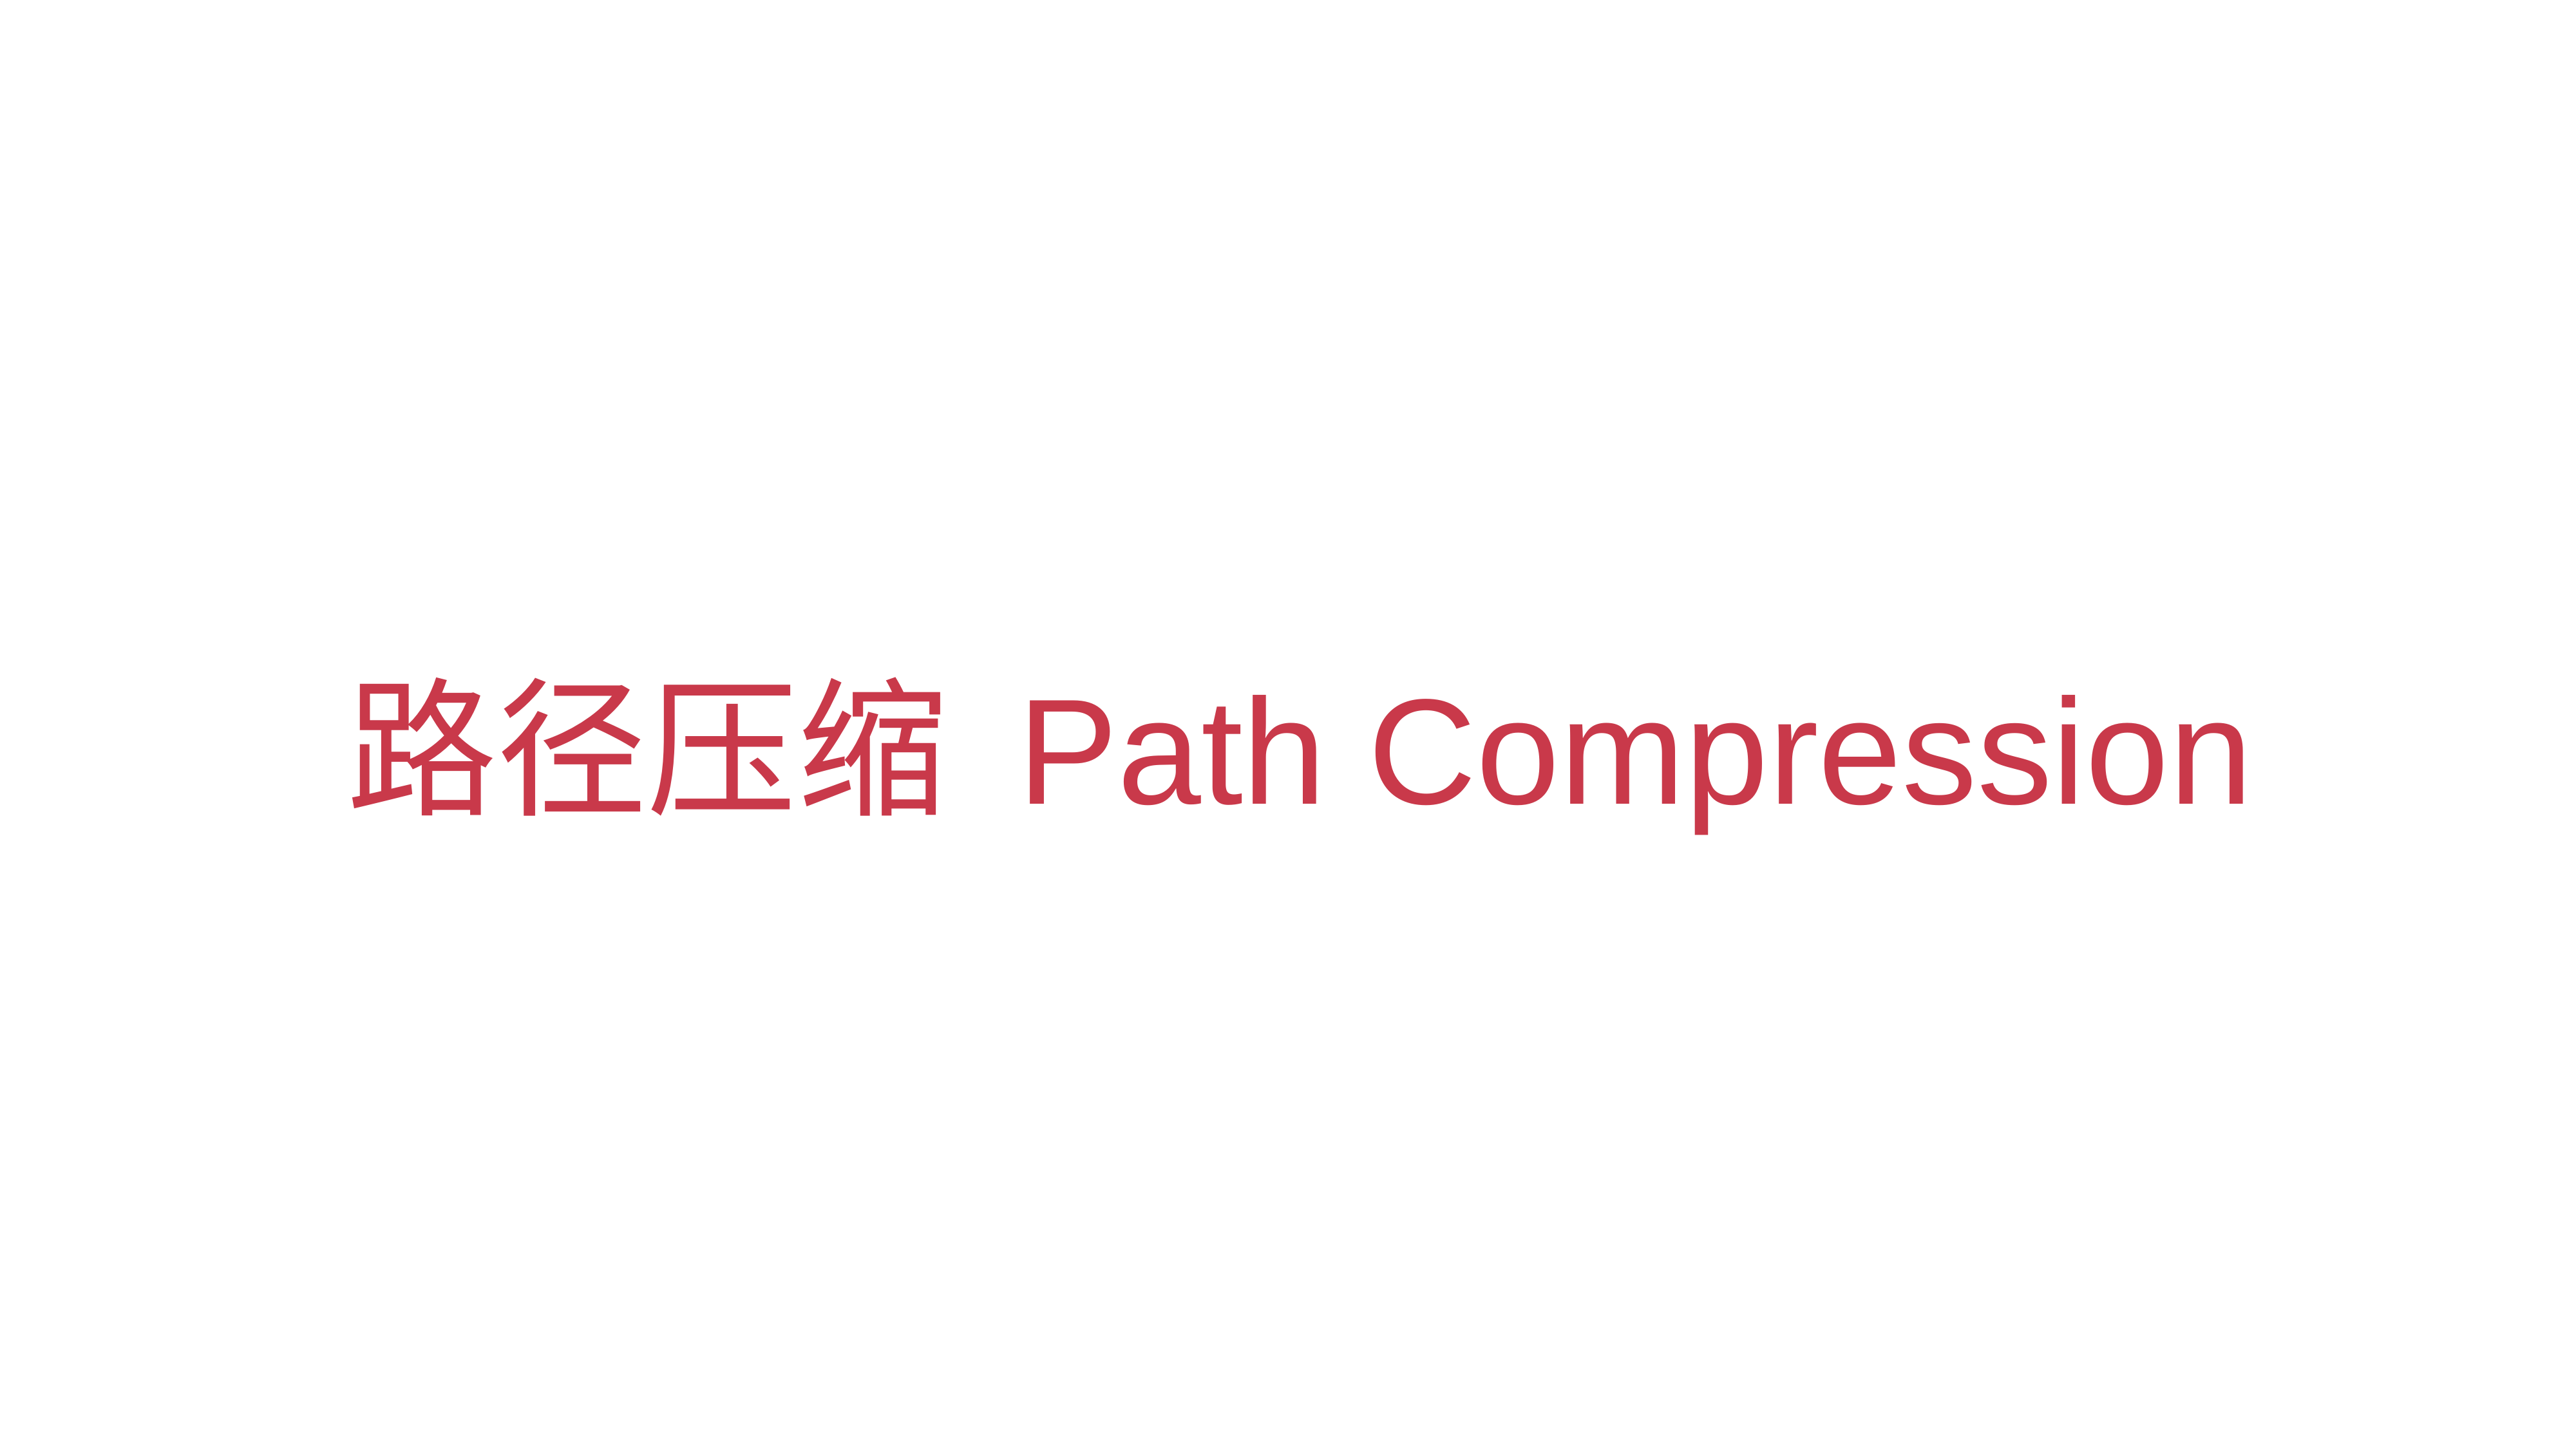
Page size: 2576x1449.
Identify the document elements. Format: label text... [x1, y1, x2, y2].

title 路径压缩 Path Compression [187, 609, 2389, 840]
